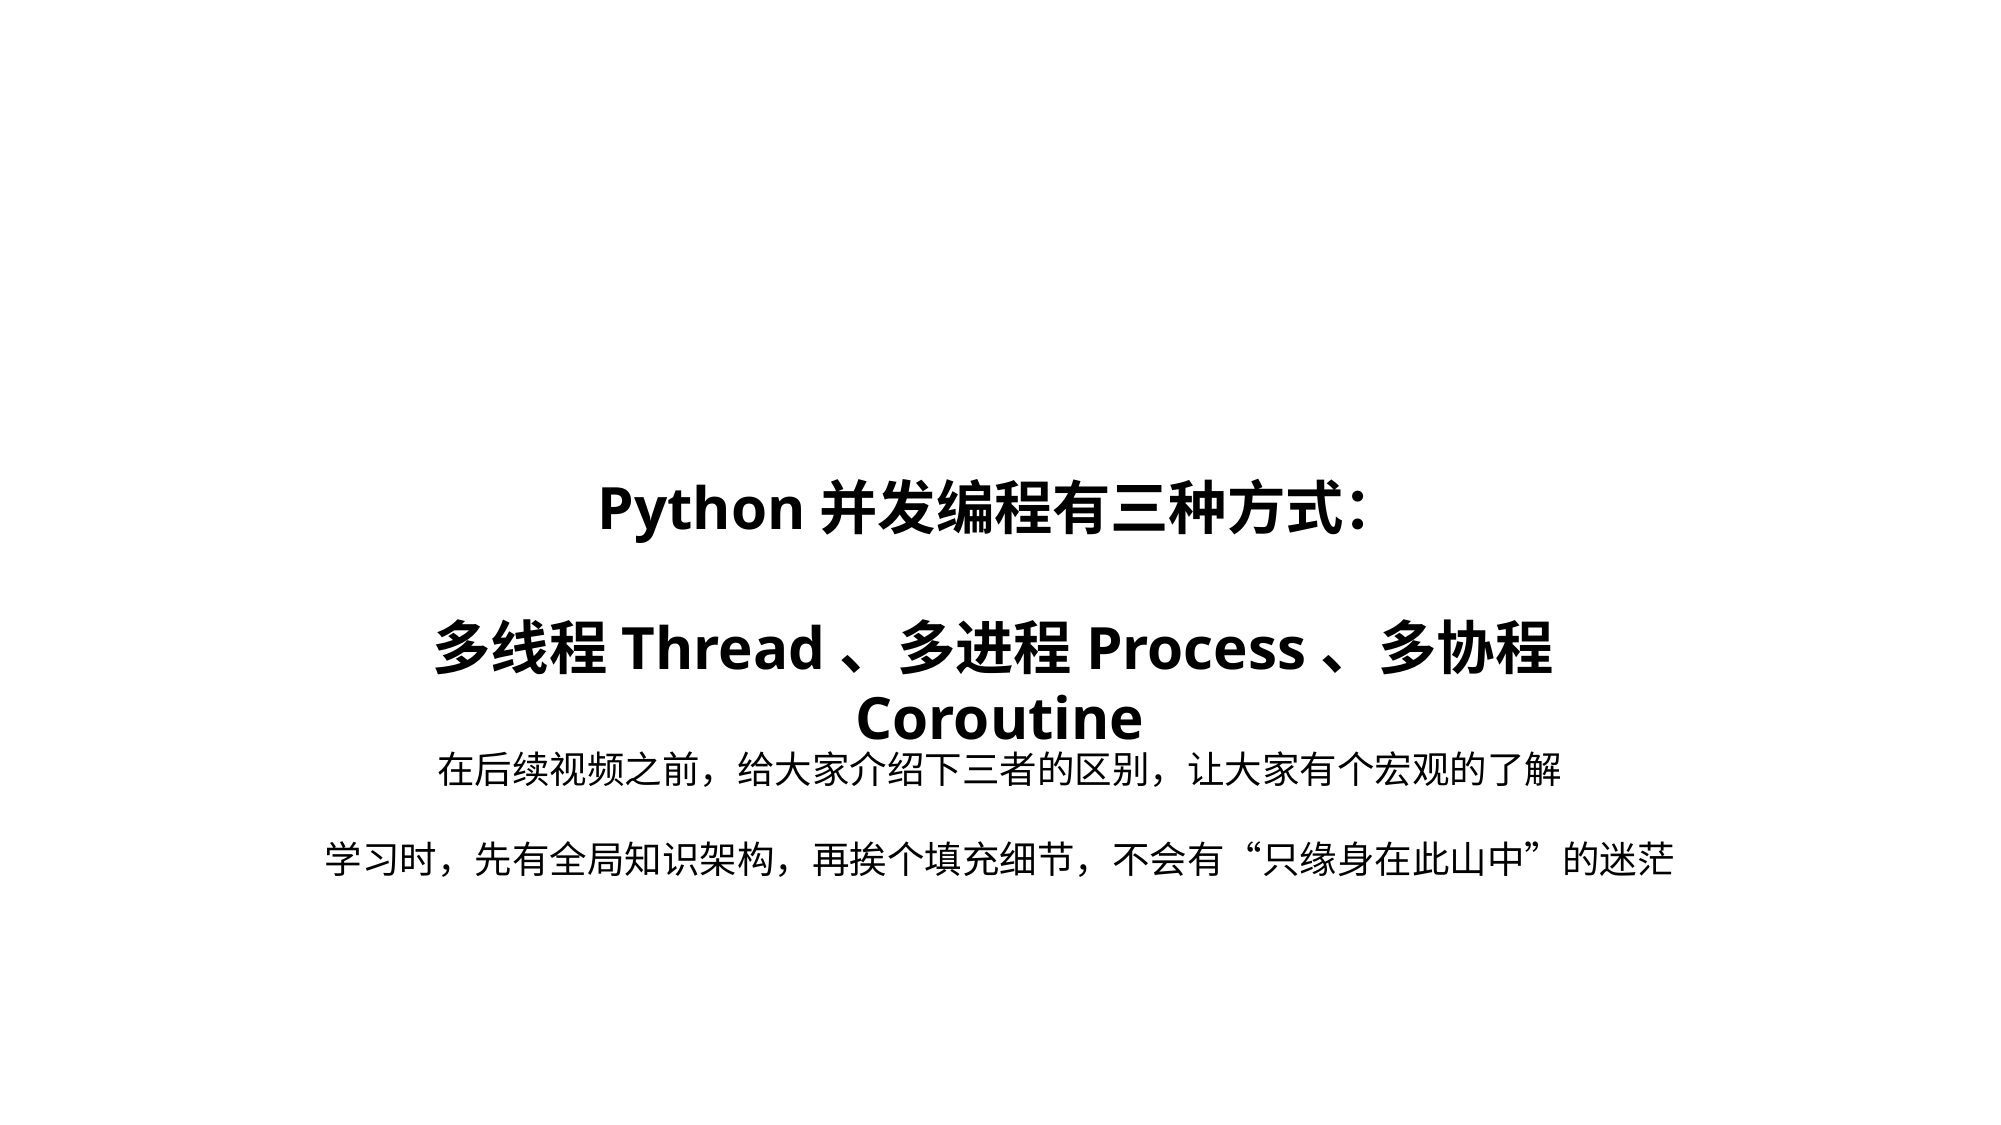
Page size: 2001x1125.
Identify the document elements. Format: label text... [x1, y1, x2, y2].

text_box Python并发编程有三种方式： 多线程Thread、多进程Process、多协程Coroutine [304, 464, 1696, 759]
text_box 在后续视频之前，给大家介绍下三者的区别，让大家有个宏观的了解 学习时，先有全局知识架构，再挨个填充细节，不会有“只缘身在此山中”的迷茫 [310, 738, 1690, 889]
